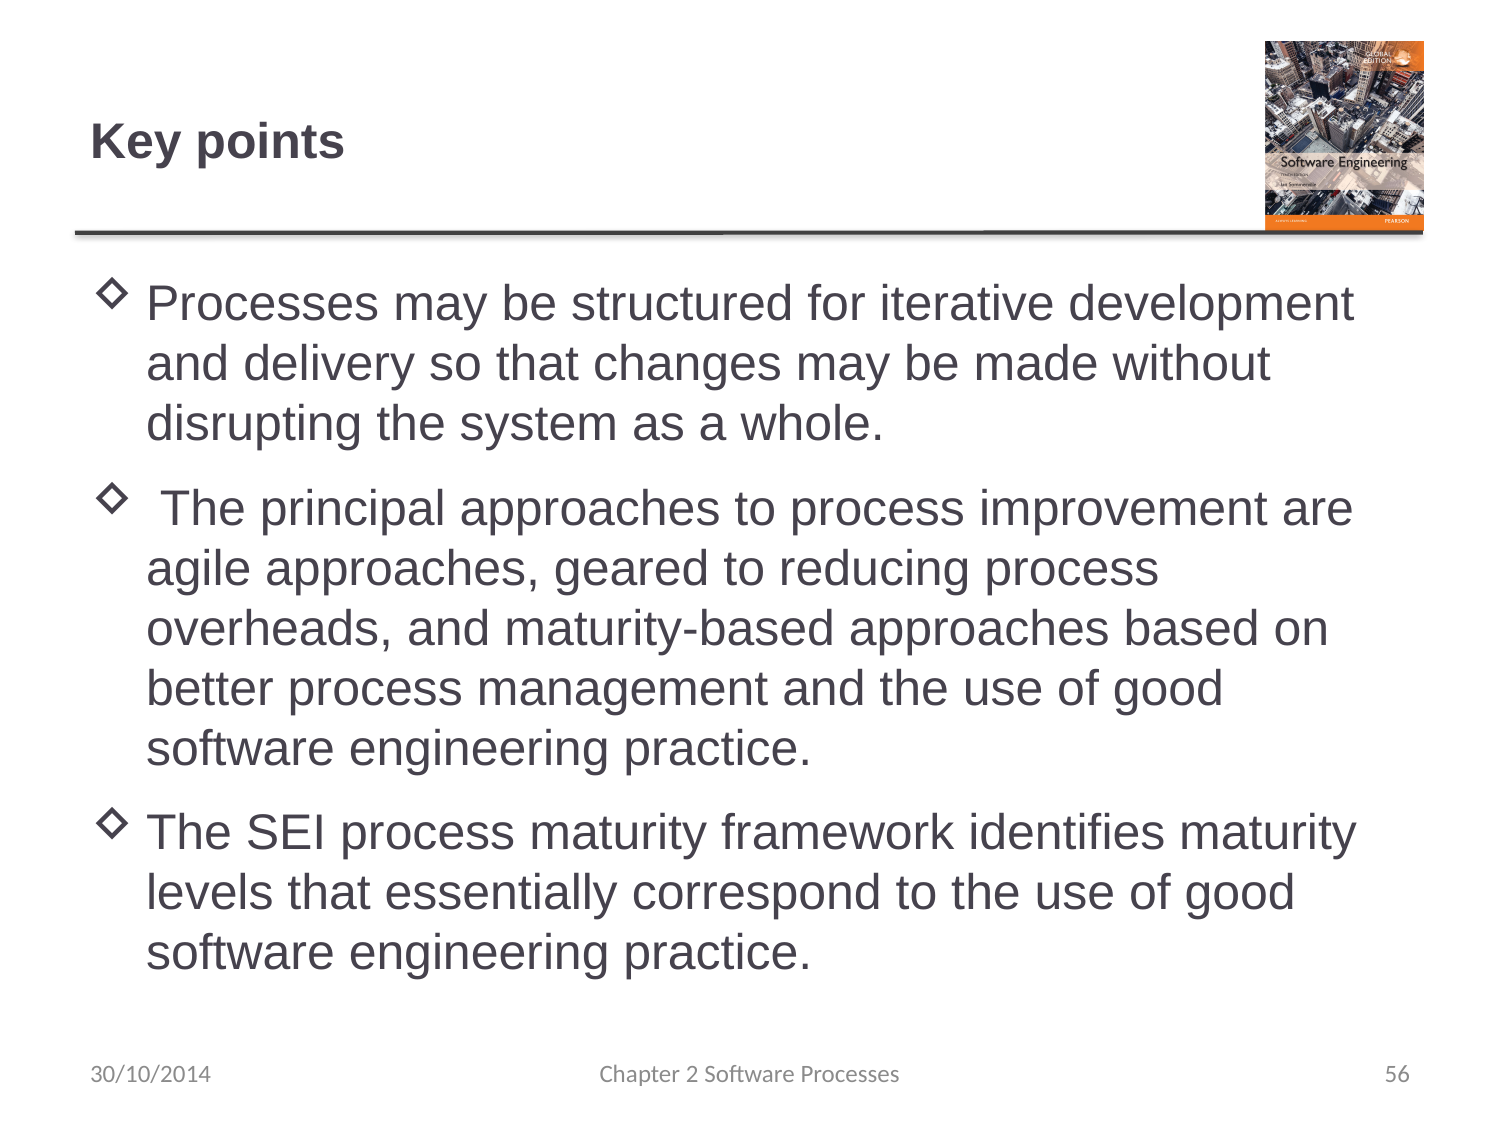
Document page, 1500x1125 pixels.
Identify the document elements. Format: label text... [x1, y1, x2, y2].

list Processes may be structured for iterative development and delivery so that changes may be made without disrupting the system as a whole. The principal approaches to process improvement are agile approaches, geared to reducing process overheads, and maturity-based approaches based on better process management and the use of good software engineering practice. The SEI process maturity framework identifies maturity levels that essentially correspond to the use of good software engineering practice. [75, 262, 1425, 1005]
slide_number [75, 1042, 425, 1103]
picture [1265, 41, 1424, 231]
slide_number 56 [1074, 1042, 1425, 1103]
title Key points [74, 44, 1272, 233]
footer Chapter 2 Software Processes [512, 1042, 988, 1103]
